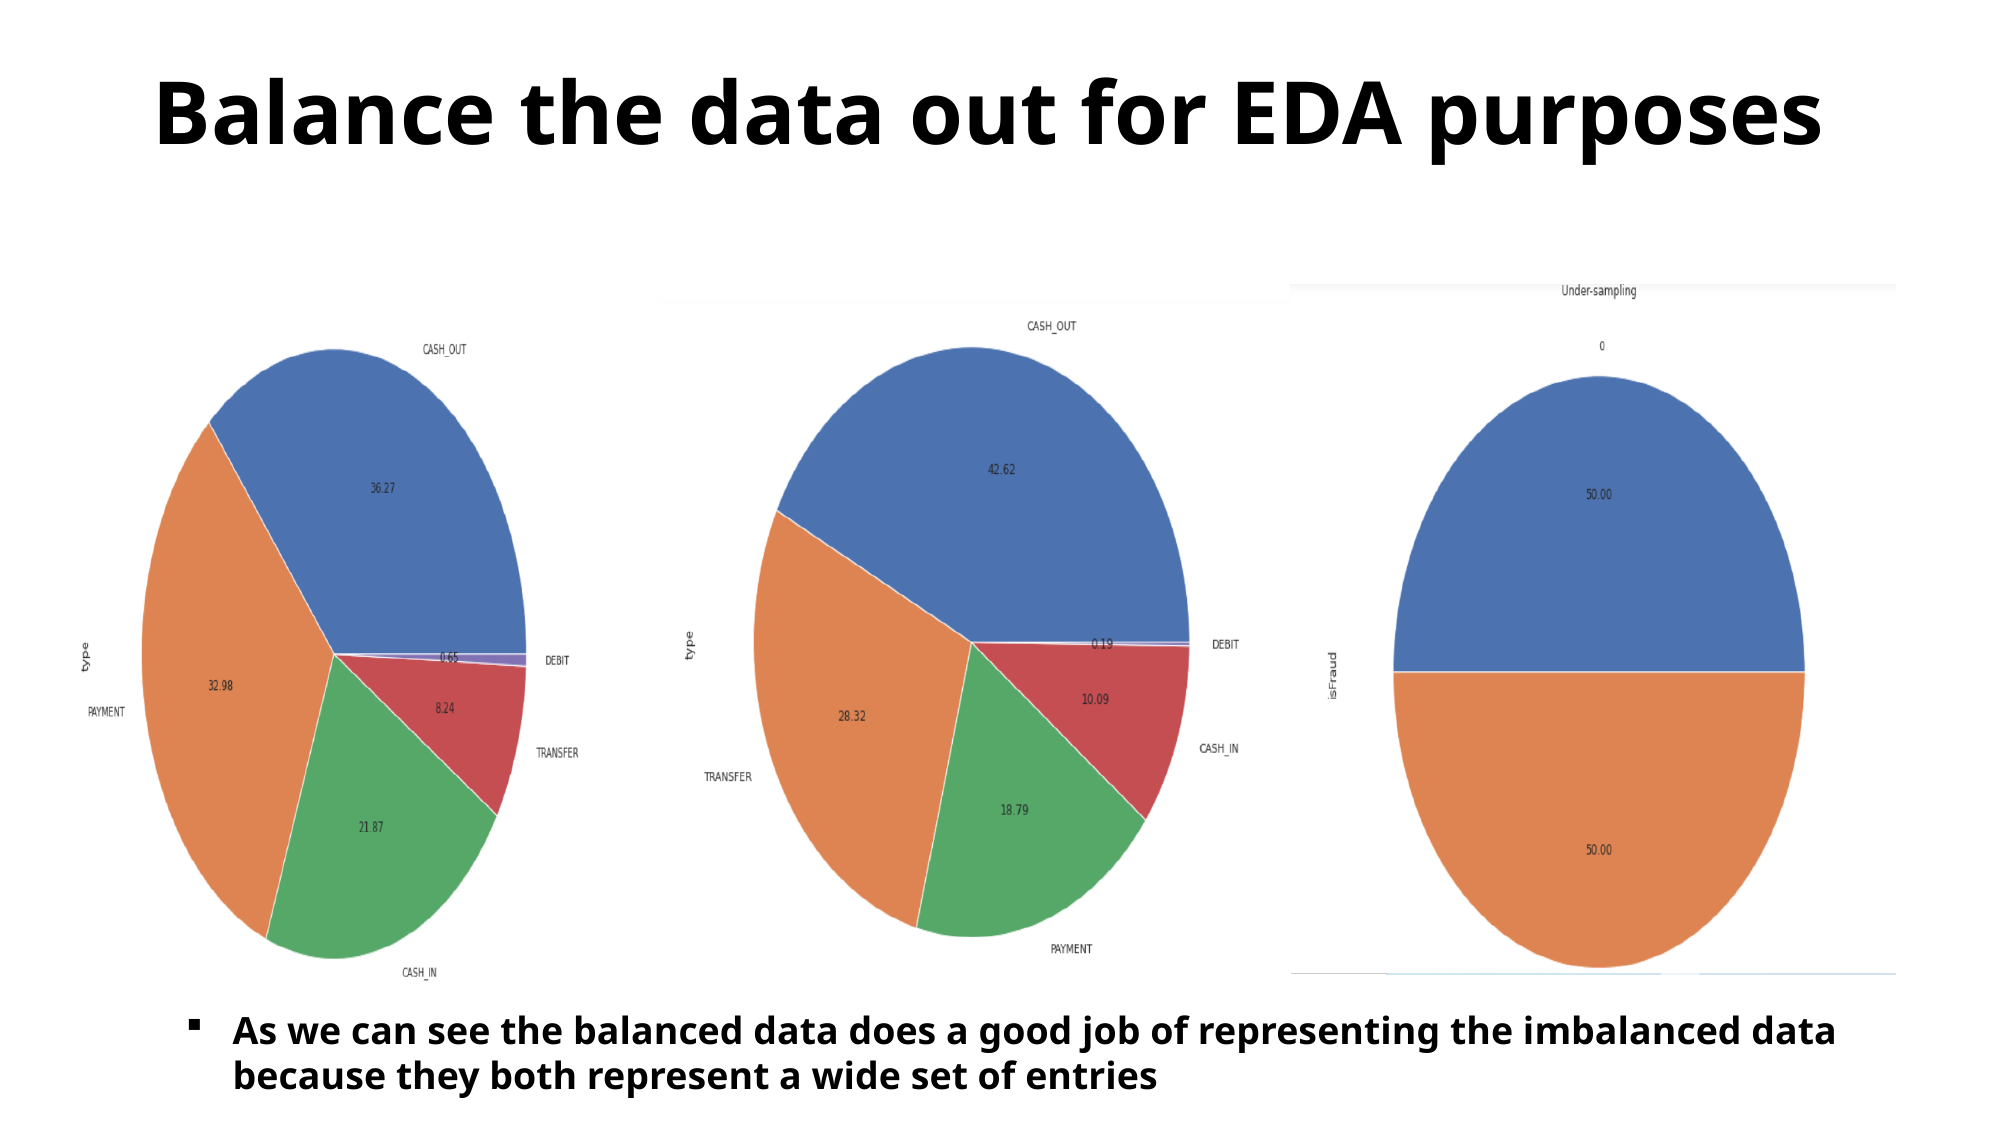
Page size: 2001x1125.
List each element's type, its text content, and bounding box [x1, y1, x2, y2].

picture [61, 299, 629, 990]
text_box As we can see the balanced data does a good job of representing the imbalanced data because they both represent a wide set of entries [171, 999, 1863, 1125]
picture [658, 284, 1896, 975]
title Balance the data out for EDA purposes [137, 59, 1863, 278]
